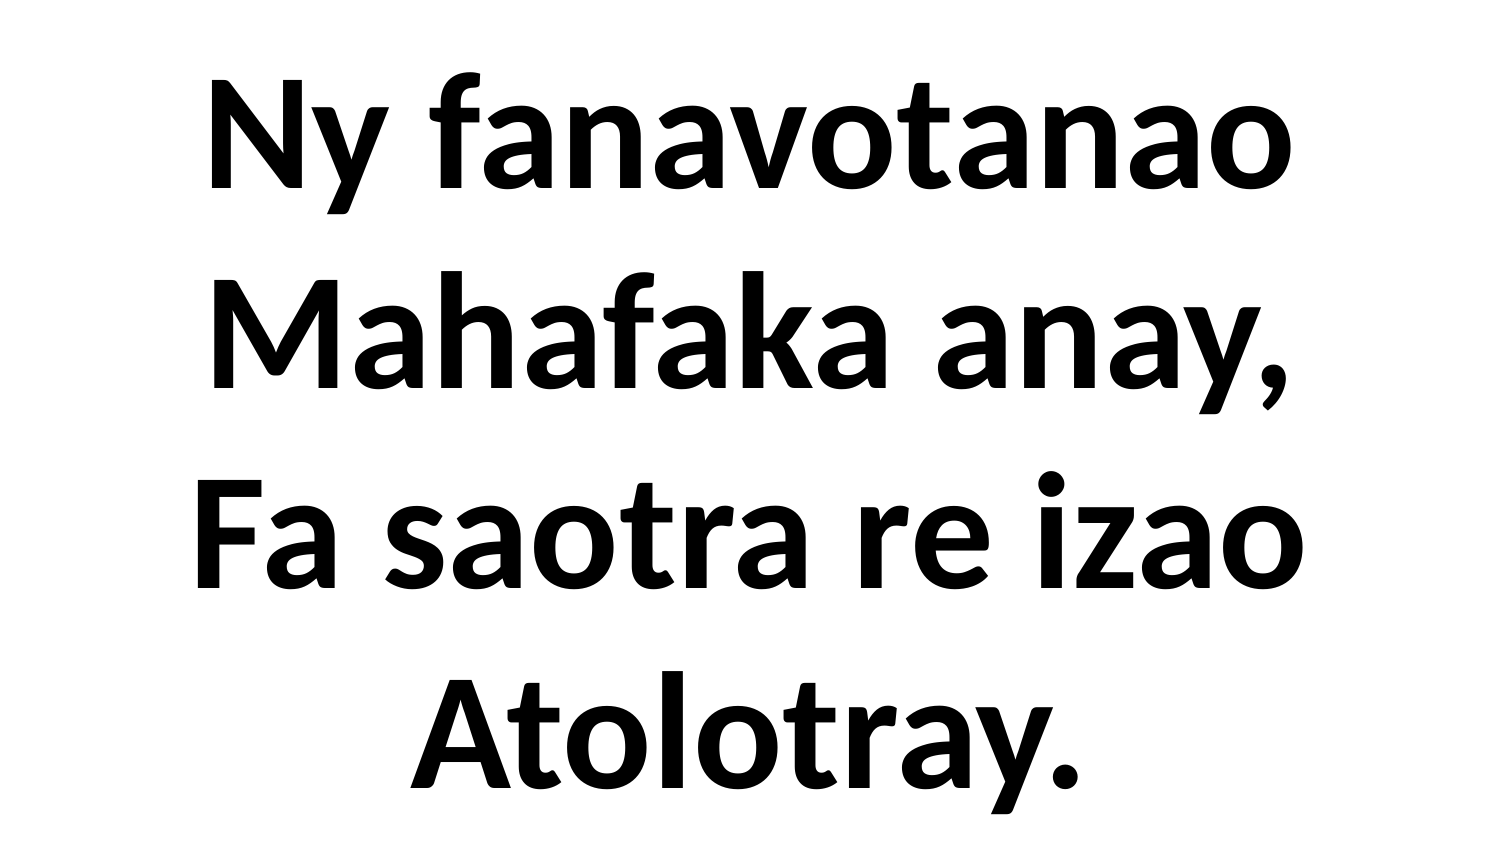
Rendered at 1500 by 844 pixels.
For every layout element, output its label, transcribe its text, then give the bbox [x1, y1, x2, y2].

title Ny fanavotanao Mahafaka anay, Fa saotra re izao Atolotray. [0, 0, 1500, 844]
